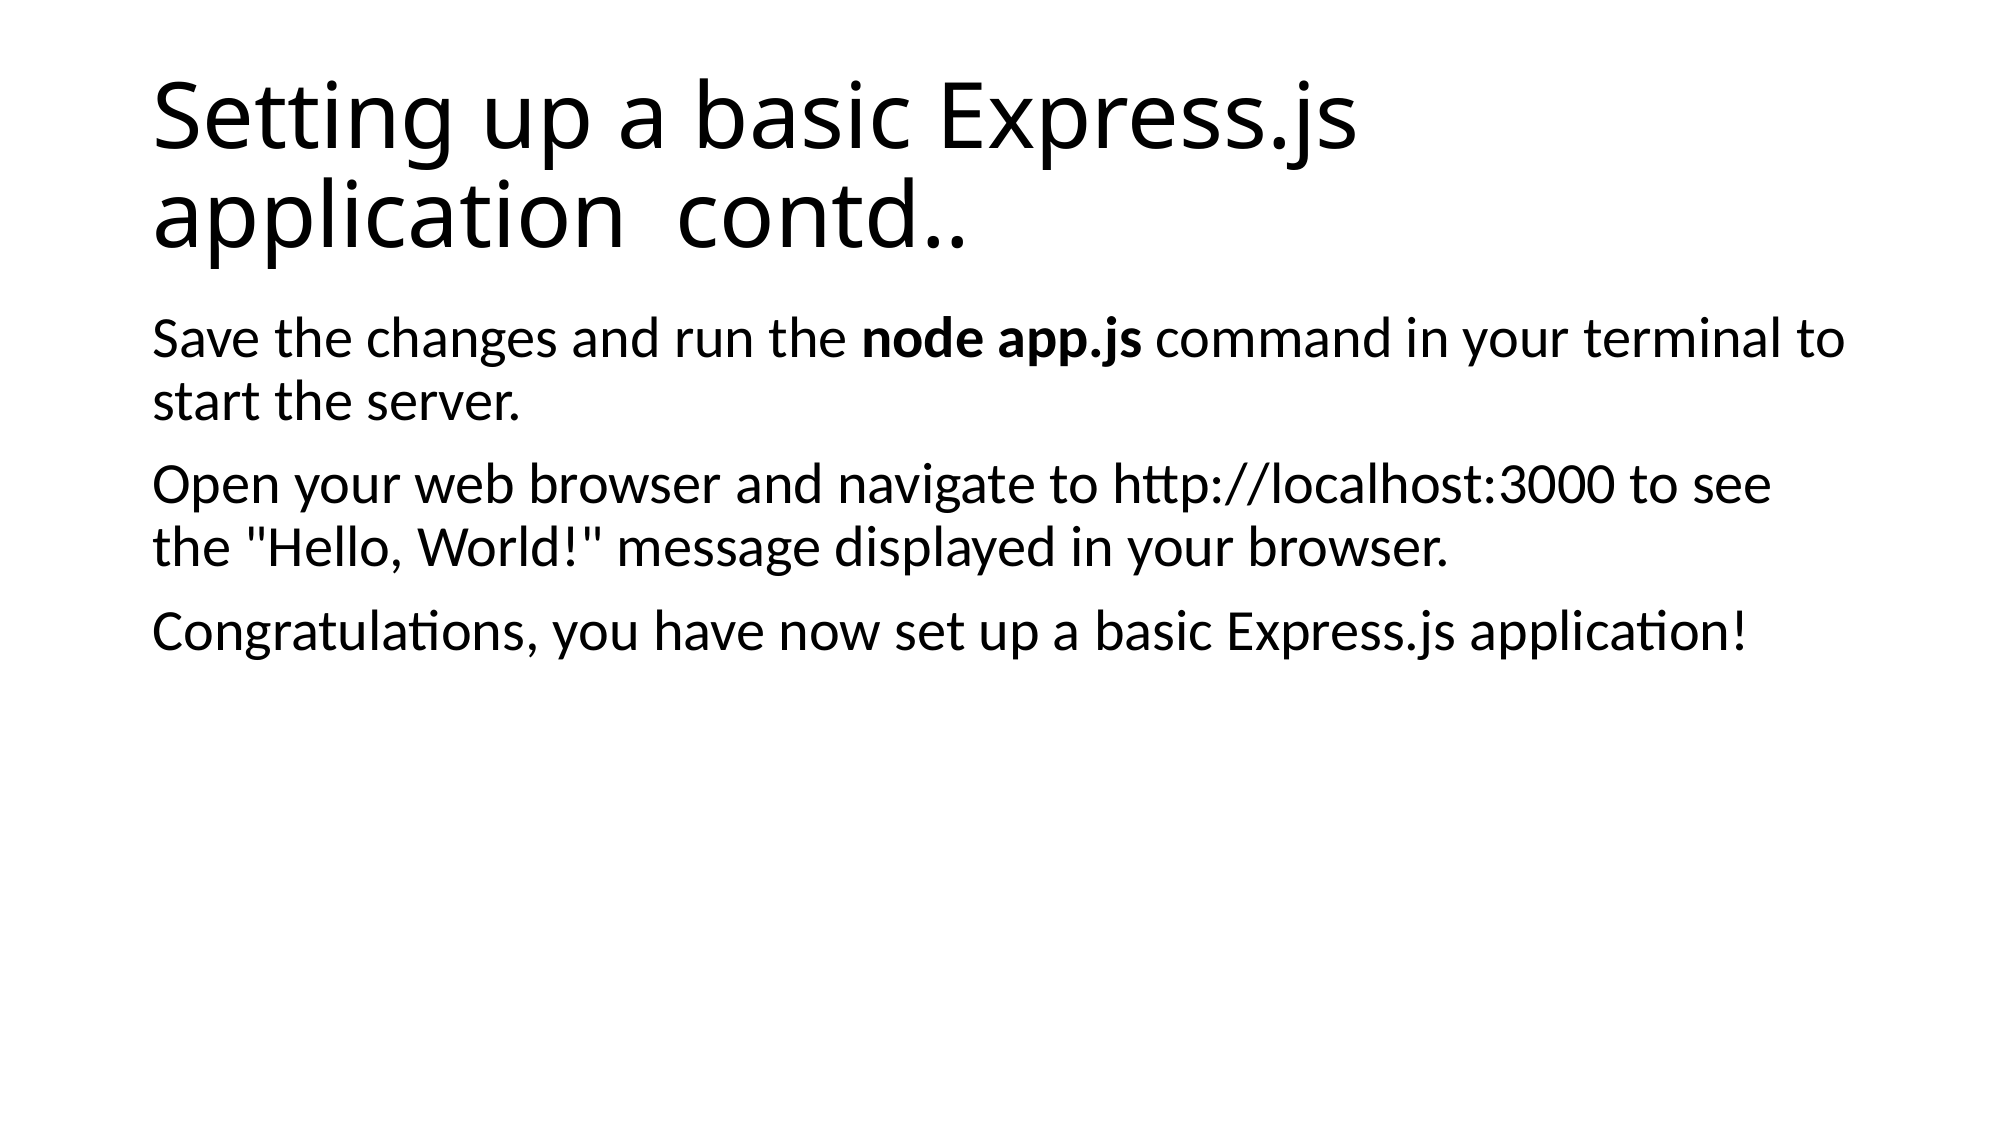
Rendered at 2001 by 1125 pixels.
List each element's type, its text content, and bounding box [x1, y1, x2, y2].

title Setting up a basic Express.js application contd.. [137, 59, 1863, 278]
list Save the changes and run the node app.js command in your terminal to start the server. Open your web browser and navigate to http://localhost:3000 to see the "Hello, World!" message displayed in your browser. Congratulations, you have now set up a basic Express.js application! [137, 299, 1863, 1014]
